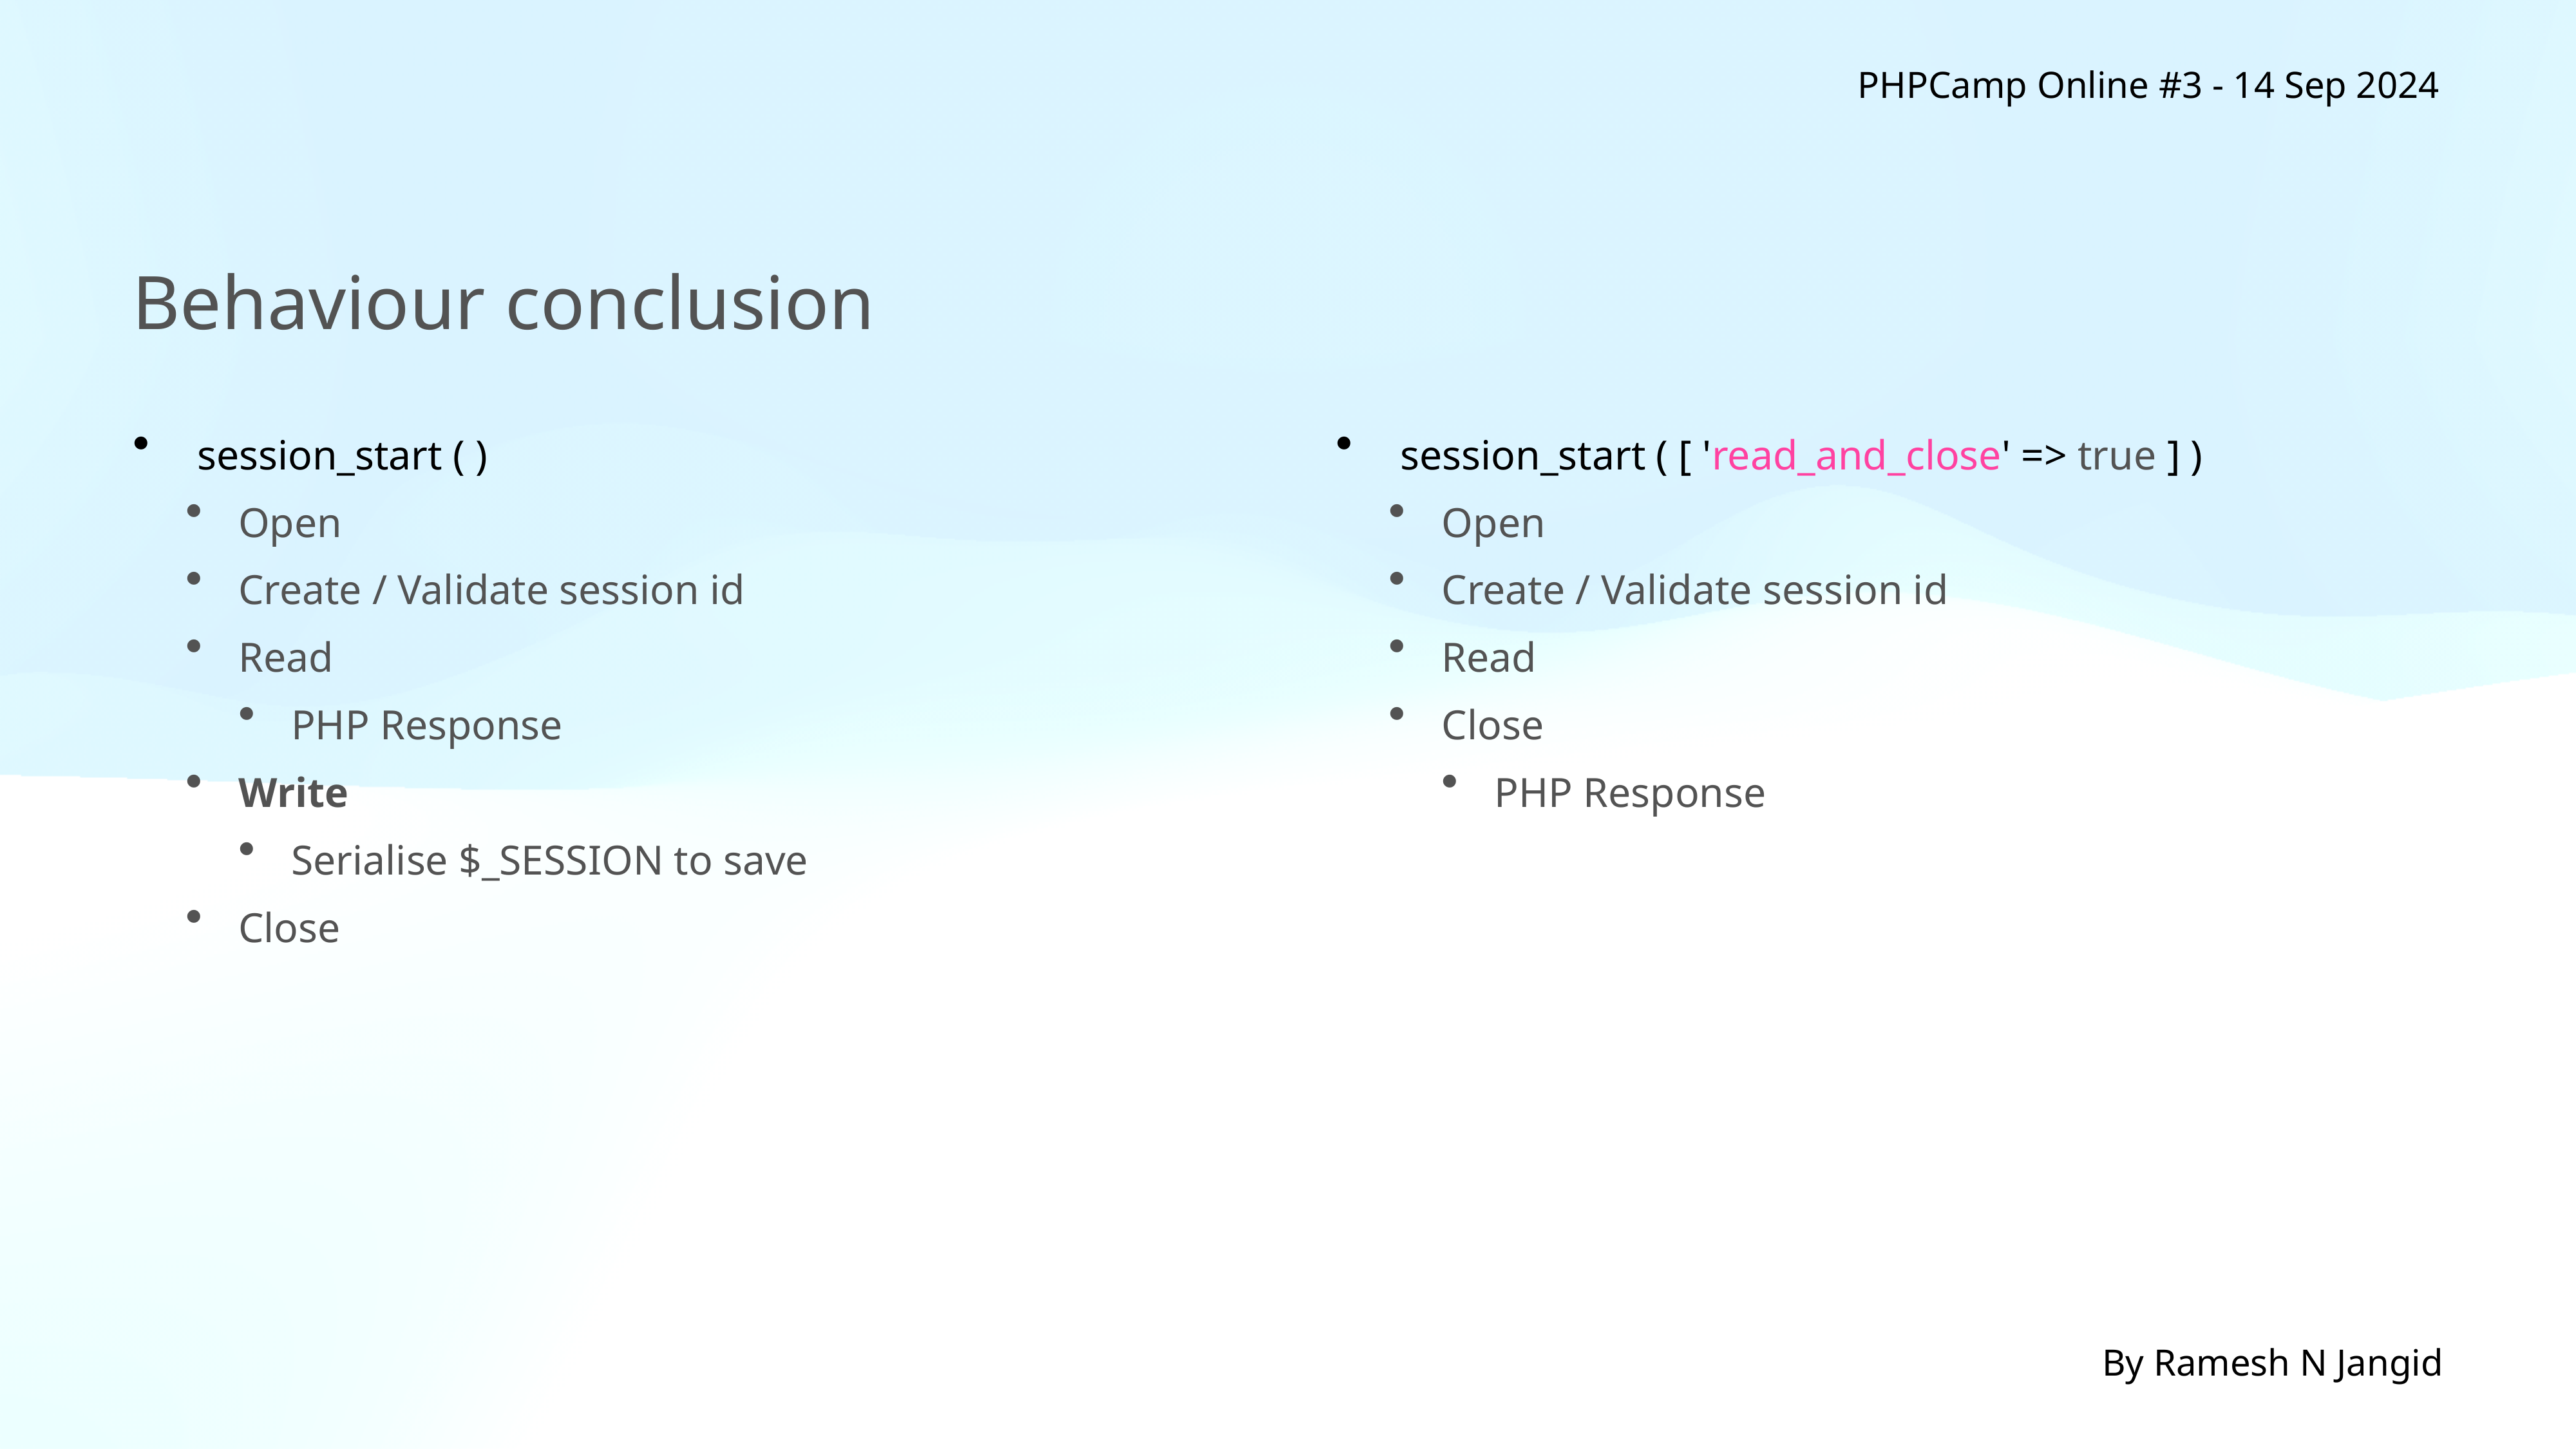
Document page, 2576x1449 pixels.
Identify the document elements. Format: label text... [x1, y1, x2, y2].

picture [0, 0, 2576, 1449]
text_box session_start ( ) Open Create / Validate session id Read PHP Response Write Serialise $_SESSION to save Close [127, 448, 1173, 1151]
text_box session_start ( [ 'read_and_close' => true ] ) Open Create / Validate session id Read Close PHP Response [1331, 448, 2376, 1151]
text_box PHPCamp Online #3 - 14 Sep 2024 [123, 57, 2445, 124]
list Behaviour conclusion [127, 250, 2449, 350]
text_box By Ramesh N Jangid [127, 1334, 2448, 1403]
